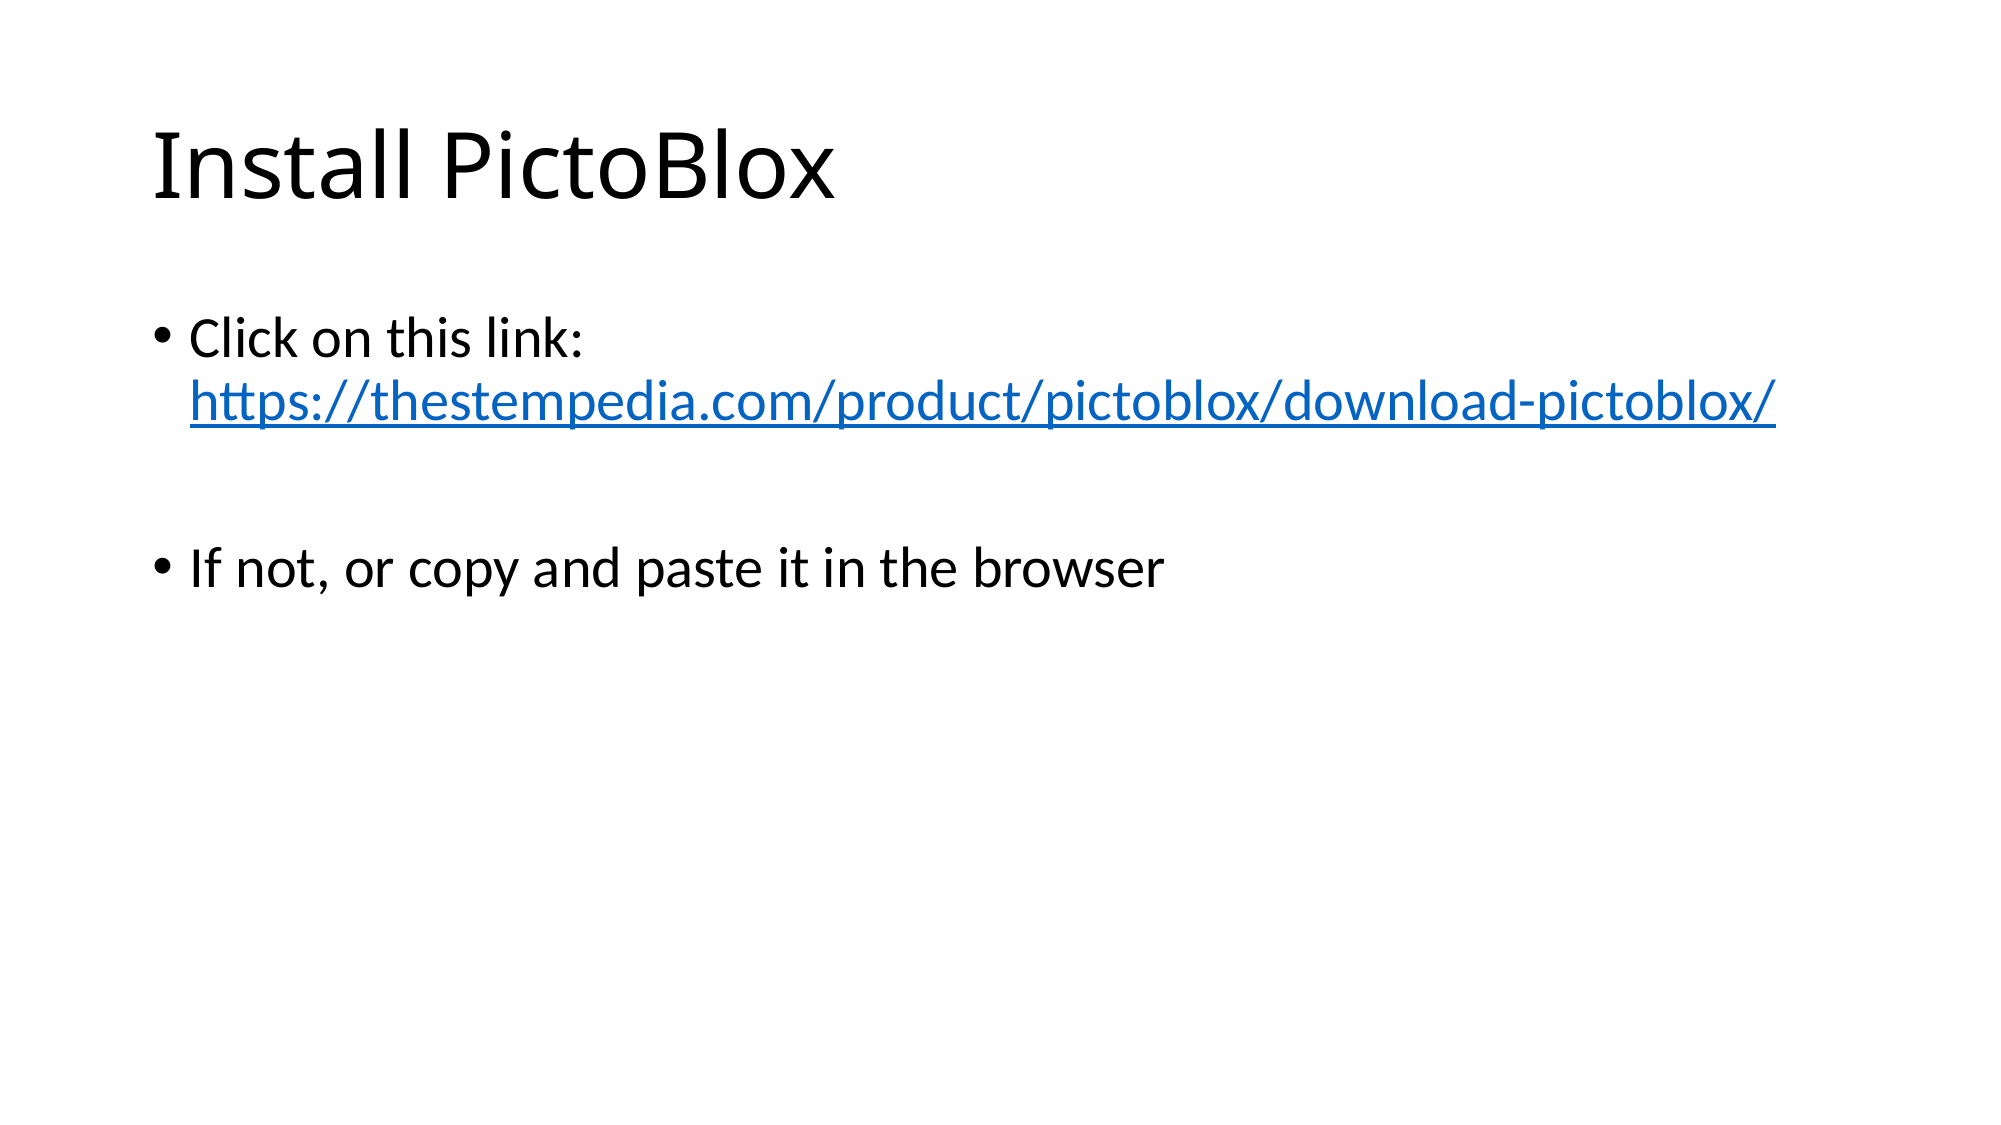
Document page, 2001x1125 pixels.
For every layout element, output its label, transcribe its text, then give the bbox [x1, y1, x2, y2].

title Install PictoBlox [137, 59, 1863, 278]
list Click on this link: https://thestempedia.com/product/pictoblox/download-pictoblox/ If not, or copy and paste it in the browser [137, 299, 1863, 1014]
